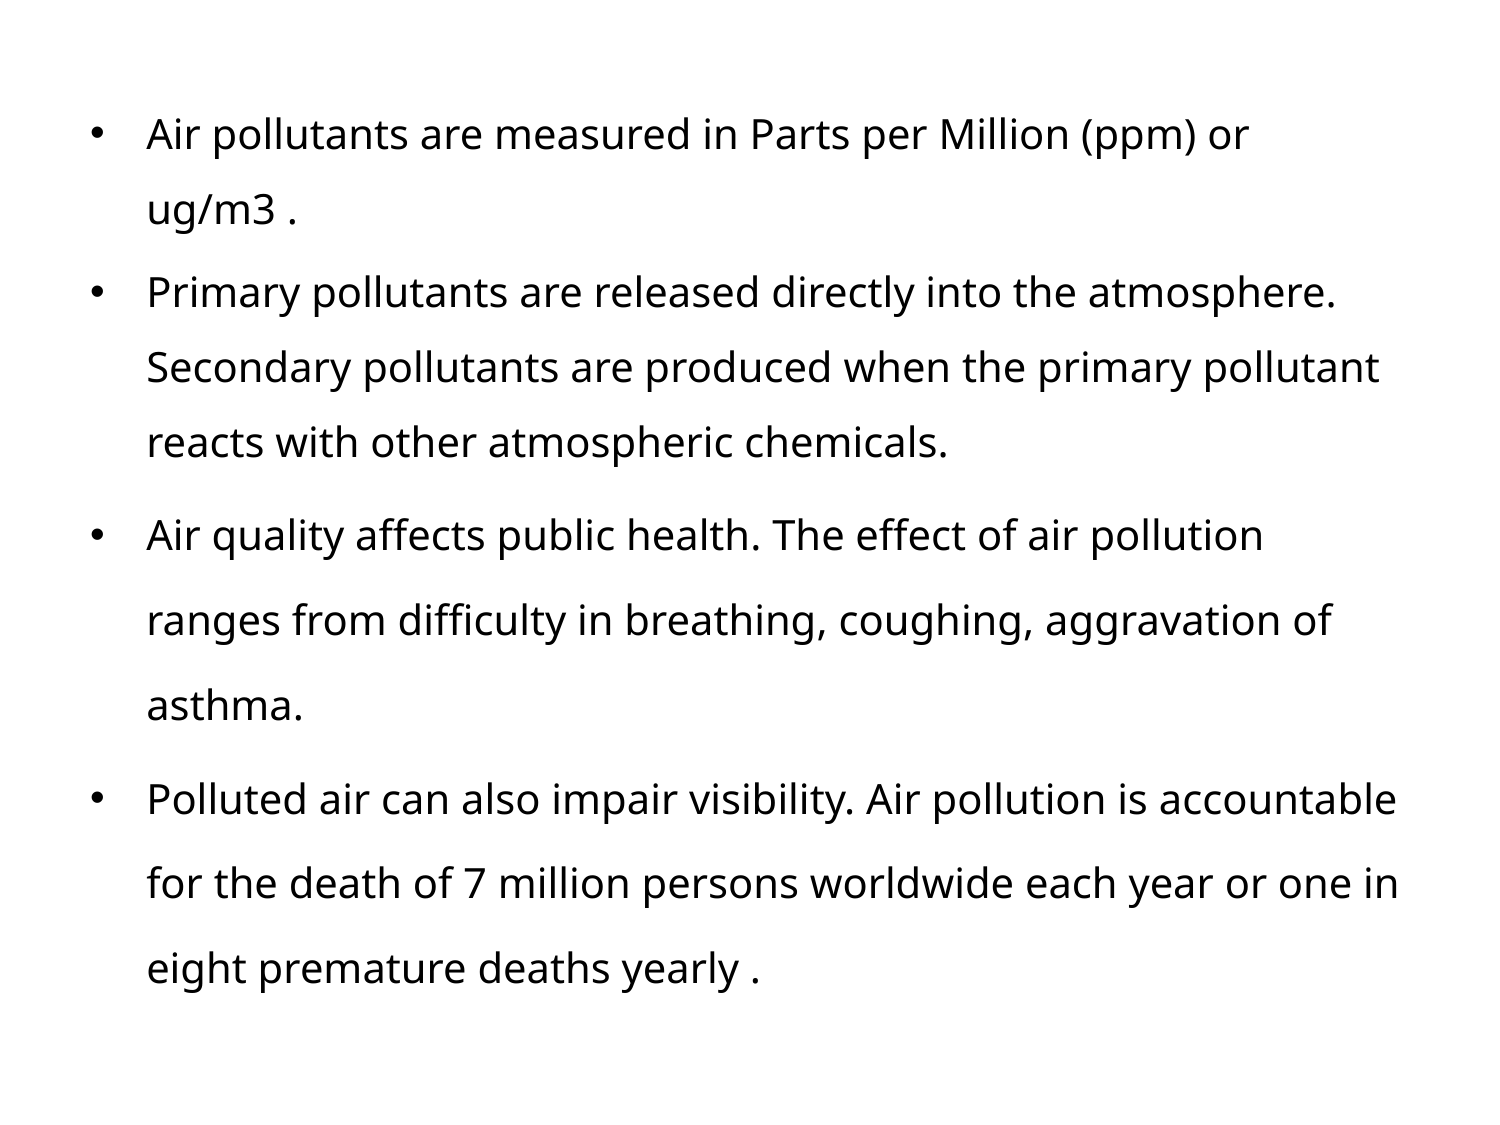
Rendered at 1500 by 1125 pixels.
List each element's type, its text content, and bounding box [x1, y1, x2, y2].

list Air pollutants are measured in Parts per Million (ppm) or ug/m3 . Primary pollutants are released directly into the atmosphere. Secondary pollutants are produced when the primary pollutant reacts with other atmospheric chemicals. Air quality affects public health. The effect of air pollution ranges from difficulty in breathing, coughing, aggravation of asthma. Polluted air can also impair visibility. Air pollution is accountable for the death of 7 million persons worldwide each year or one in eight premature deaths yearly . [75, 75, 1425, 1055]
